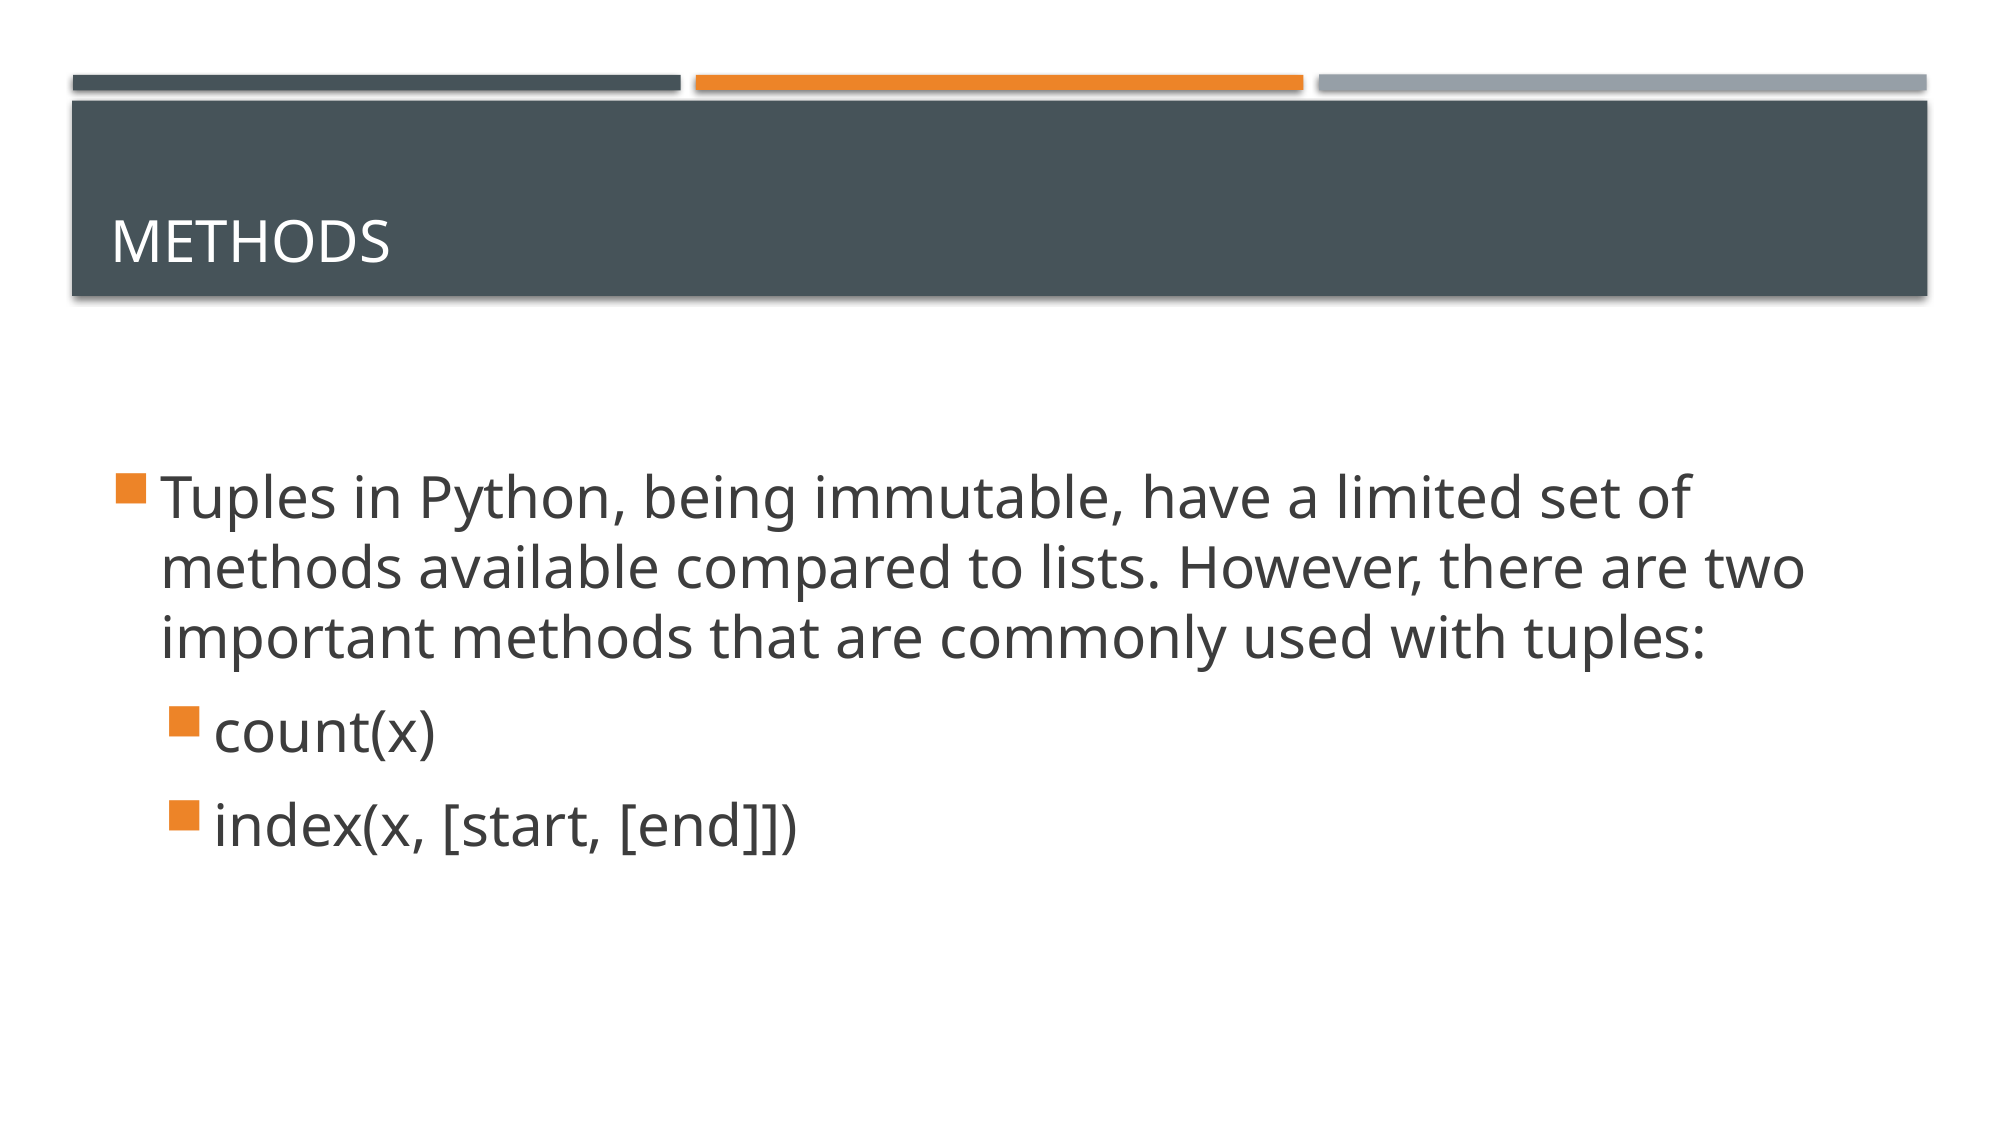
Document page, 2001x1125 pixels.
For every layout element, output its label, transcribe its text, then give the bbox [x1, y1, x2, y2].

title METHODS [95, 115, 1905, 282]
list Tuples in Python, being immutable, have a limited set of methods available compared to lists. However, there are two important methods that are commonly used with tuples: count(x) index(x, [start, [end]]) [95, 357, 1905, 962]
